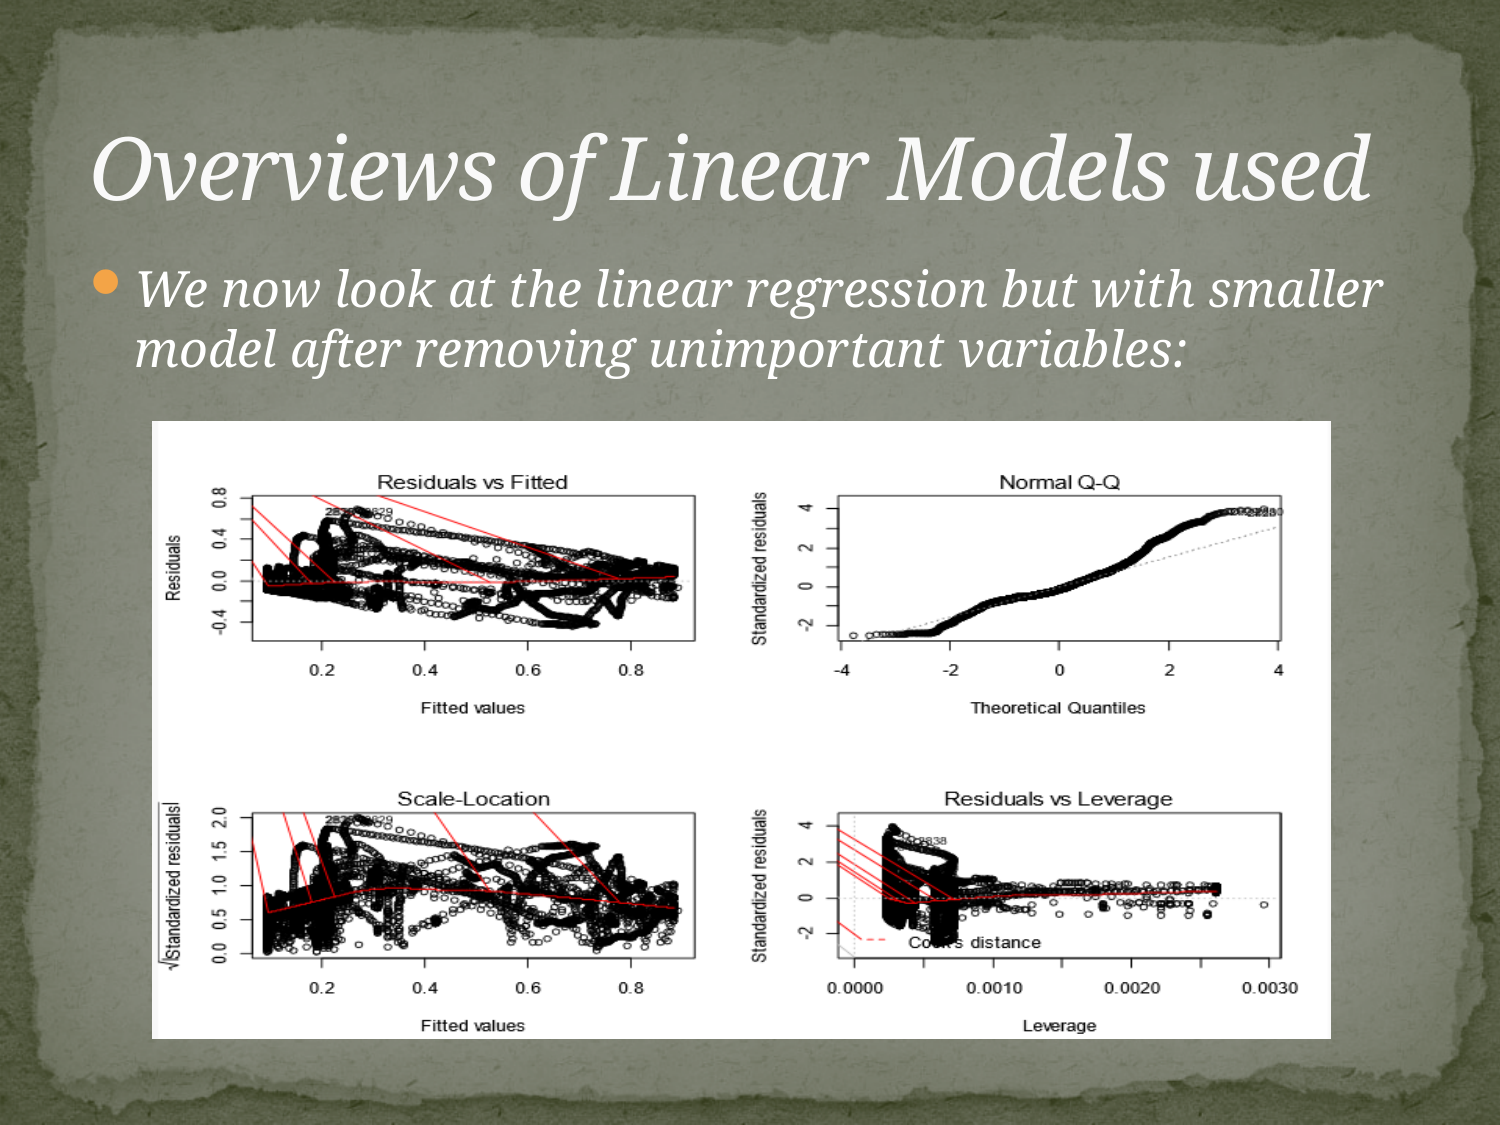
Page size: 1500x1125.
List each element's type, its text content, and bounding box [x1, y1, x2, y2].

title Overviews of Linear Models used [74, 24, 1425, 225]
picture [152, 421, 1331, 1040]
list We now look at the linear regression but with smaller model after removing unimportant variables: [75, 249, 1425, 1000]
